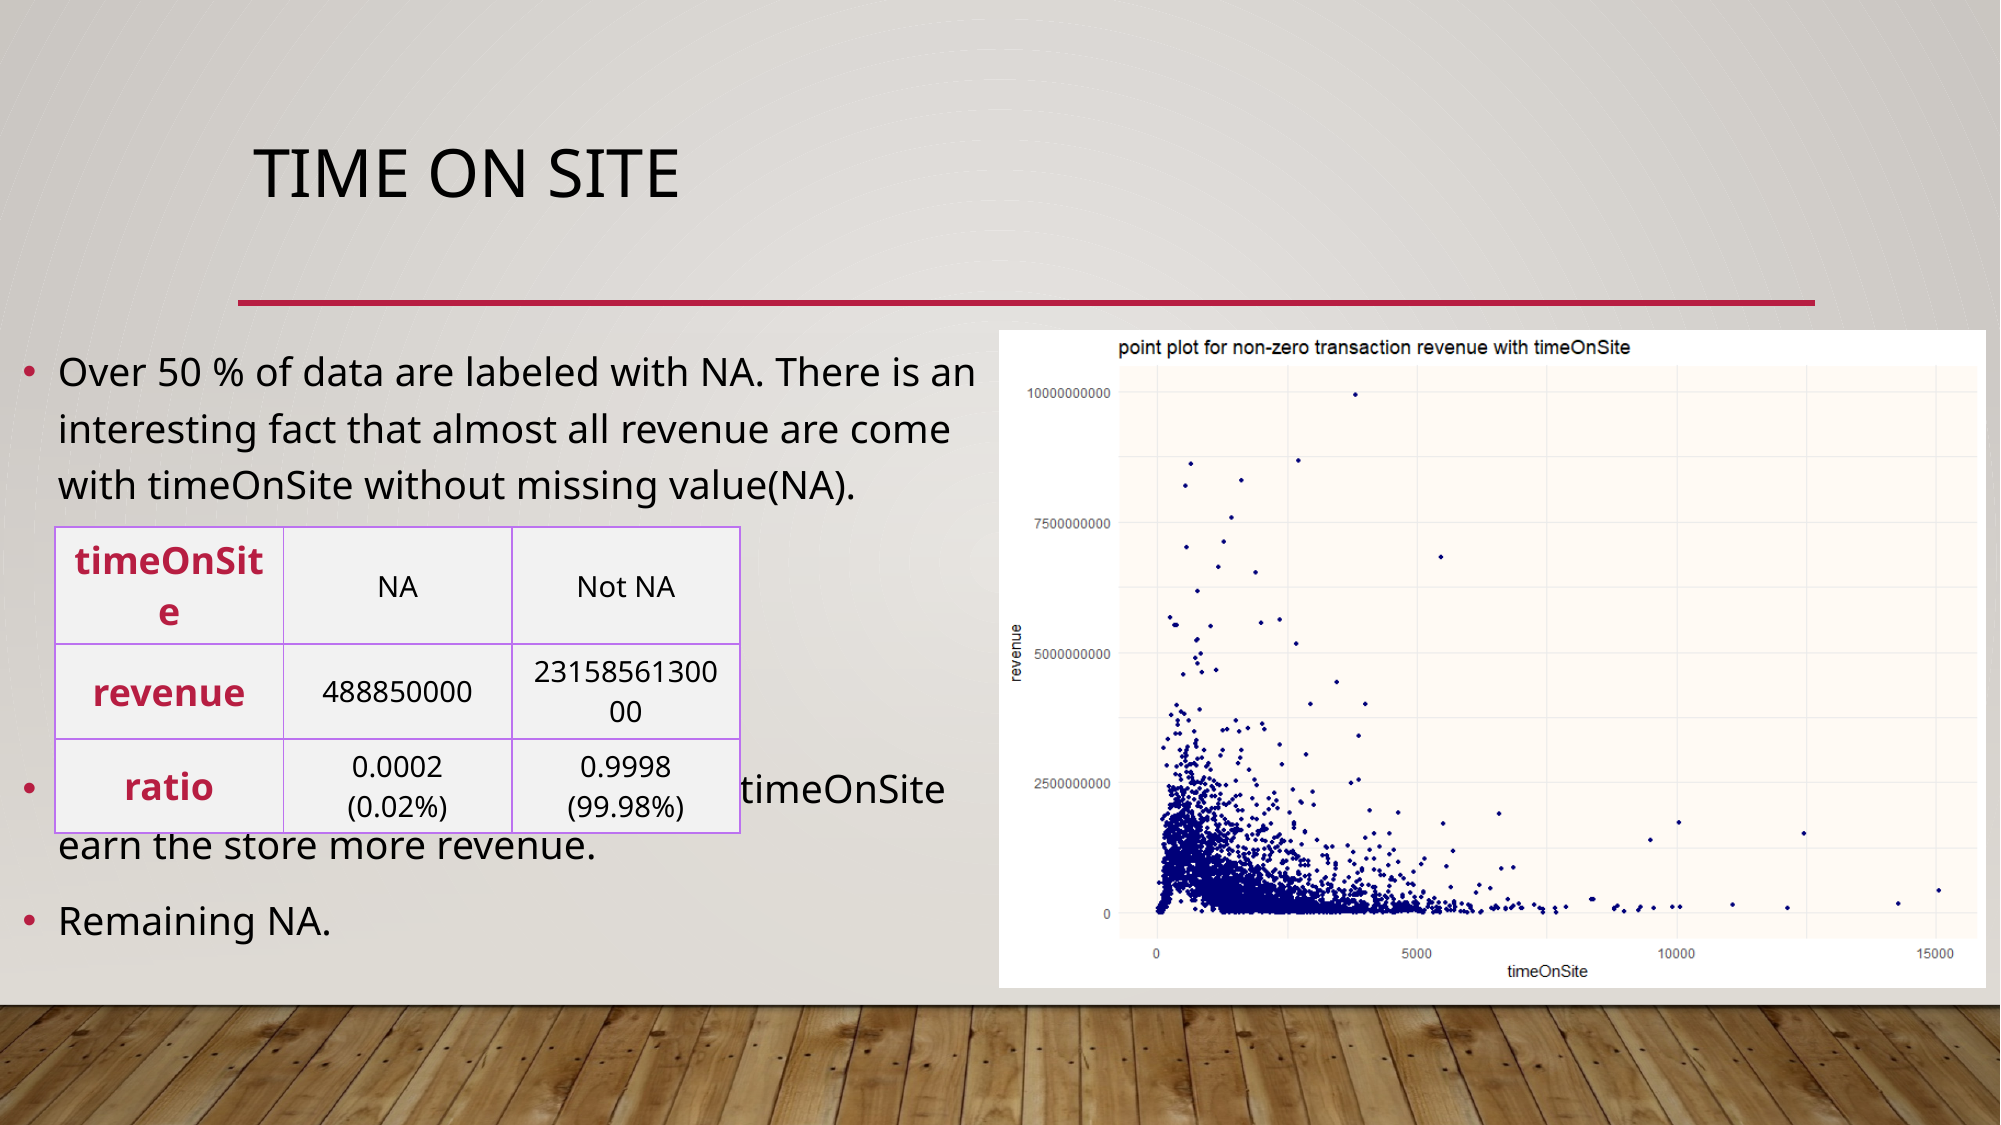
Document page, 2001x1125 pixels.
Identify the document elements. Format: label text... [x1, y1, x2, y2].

table_cell 0.0002 (0.02%) [284, 740, 511, 832]
table_header Not NA [513, 528, 739, 643]
title Time on site [238, 131, 1814, 305]
table_header timeOnSite [56, 528, 283, 643]
picture [999, 330, 1986, 988]
table_header NA [284, 528, 511, 643]
table_cell ratio [56, 740, 283, 832]
table_cell 488850000 [284, 645, 511, 738]
table_cell 0.9998 (99.98%) [513, 740, 739, 832]
table_cell 2315856130000 [513, 645, 739, 738]
list Over 50 % of data are labeled with NA. There is an interesting fact that almost all revenue are come with timeOnSite without missing value(NA). Another interesting thing is that less timeOnSite earn the store more revenue. Remaining NA. [7, 330, 1000, 1000]
table_cell revenue [56, 645, 283, 738]
picture [0, 1005, 2000, 1125]
